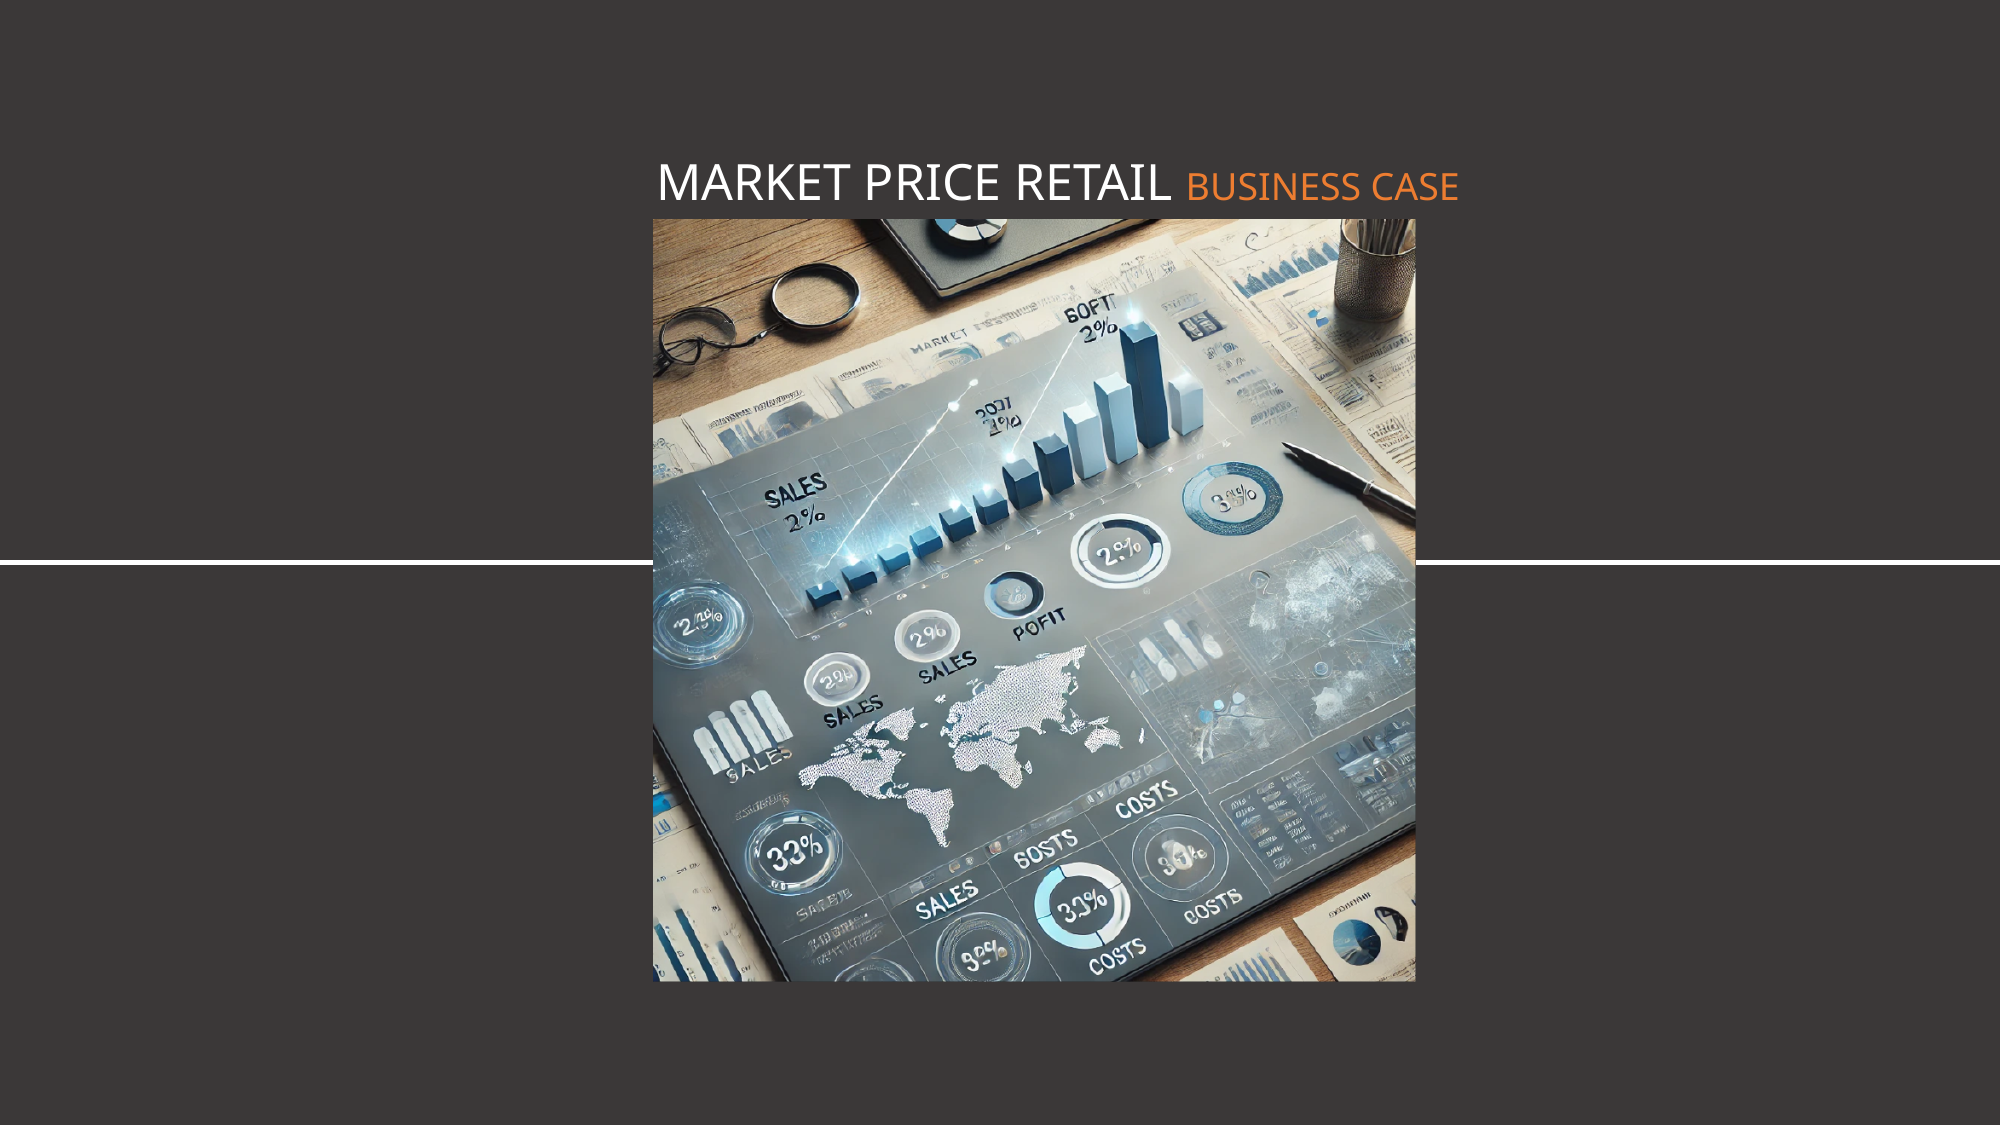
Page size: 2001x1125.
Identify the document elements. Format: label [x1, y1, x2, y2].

text_box [641, 143, 1642, 982]
